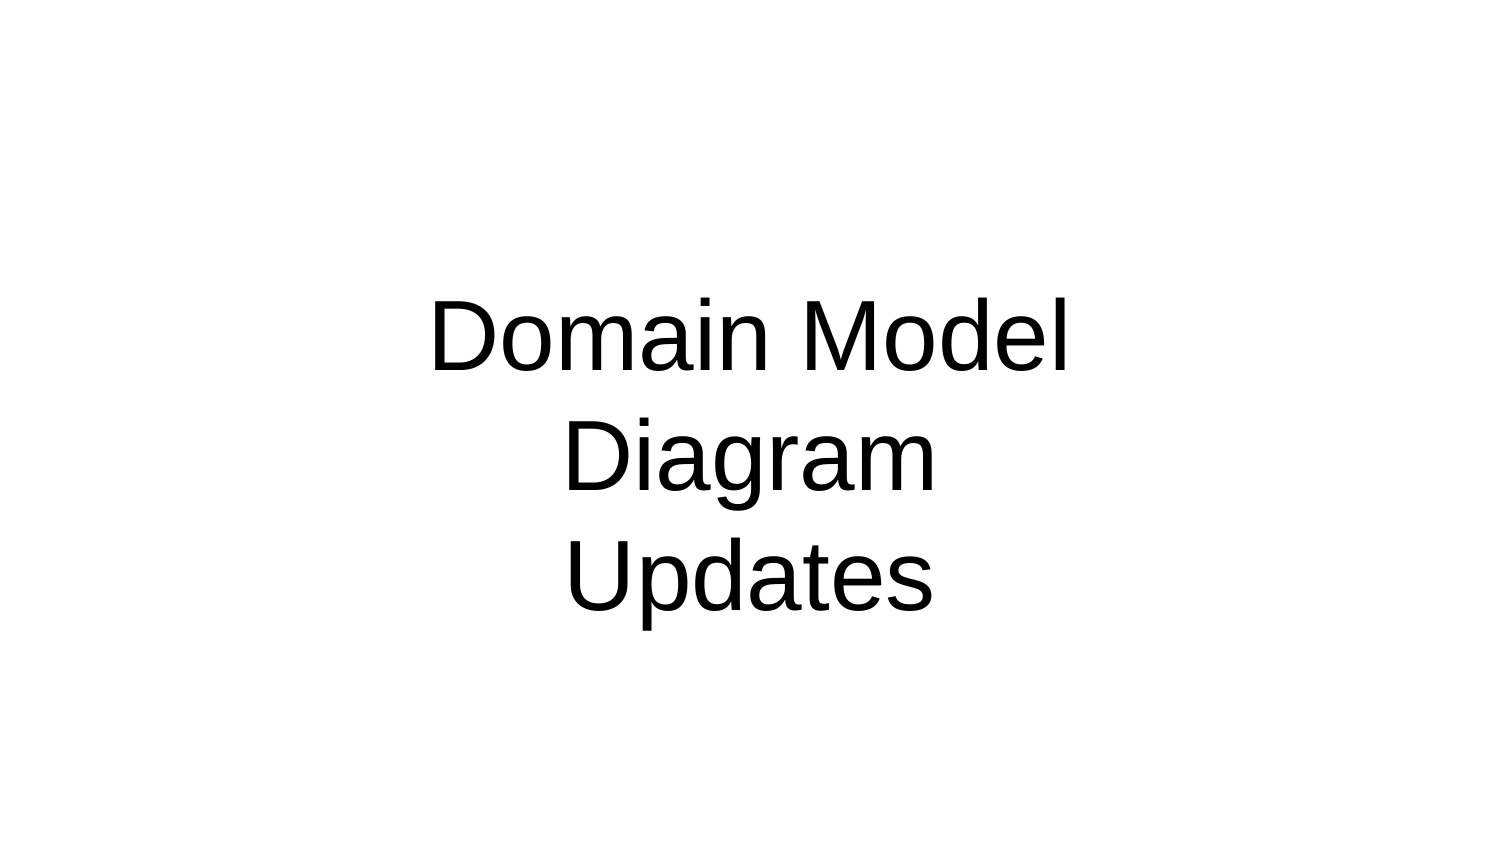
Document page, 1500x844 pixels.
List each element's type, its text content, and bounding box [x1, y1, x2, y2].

title Domain Model Diagram Updates [350, 255, 1150, 471]
